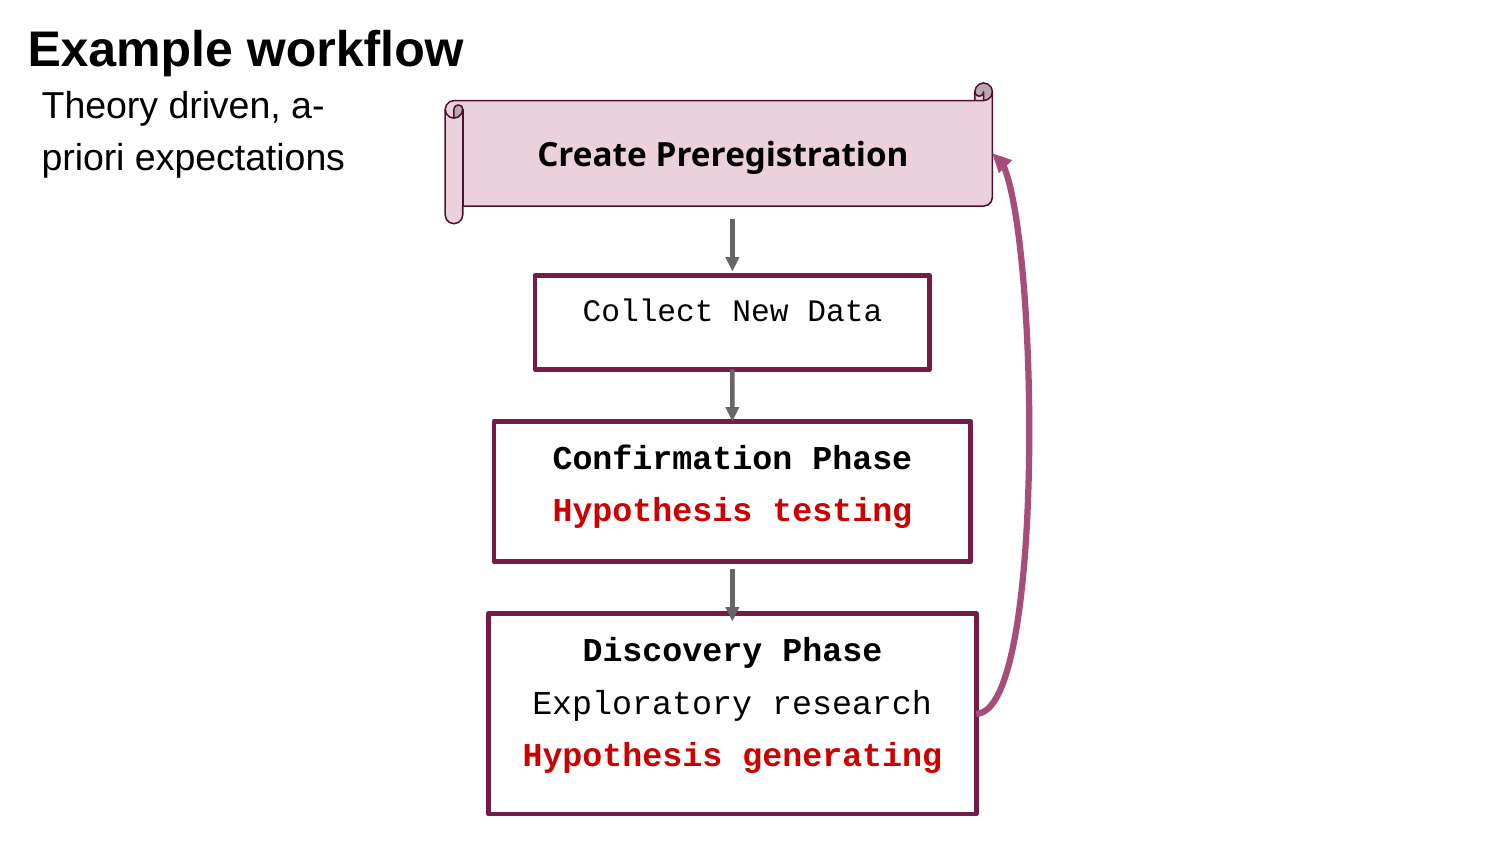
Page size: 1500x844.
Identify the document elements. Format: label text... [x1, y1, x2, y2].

list Confirmation Phase Hypothesis testing [493, 421, 970, 562]
list Discovery Phase Exploratory research Hypothesis generating [488, 613, 977, 814]
title Example workflow [12, 7, 595, 92]
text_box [975, 153, 993, 714]
list Collect New Data [535, 275, 930, 370]
text_box Theory driven, a-priori expectations [26, 74, 422, 177]
text_box Create Preregistration [445, 82, 993, 224]
